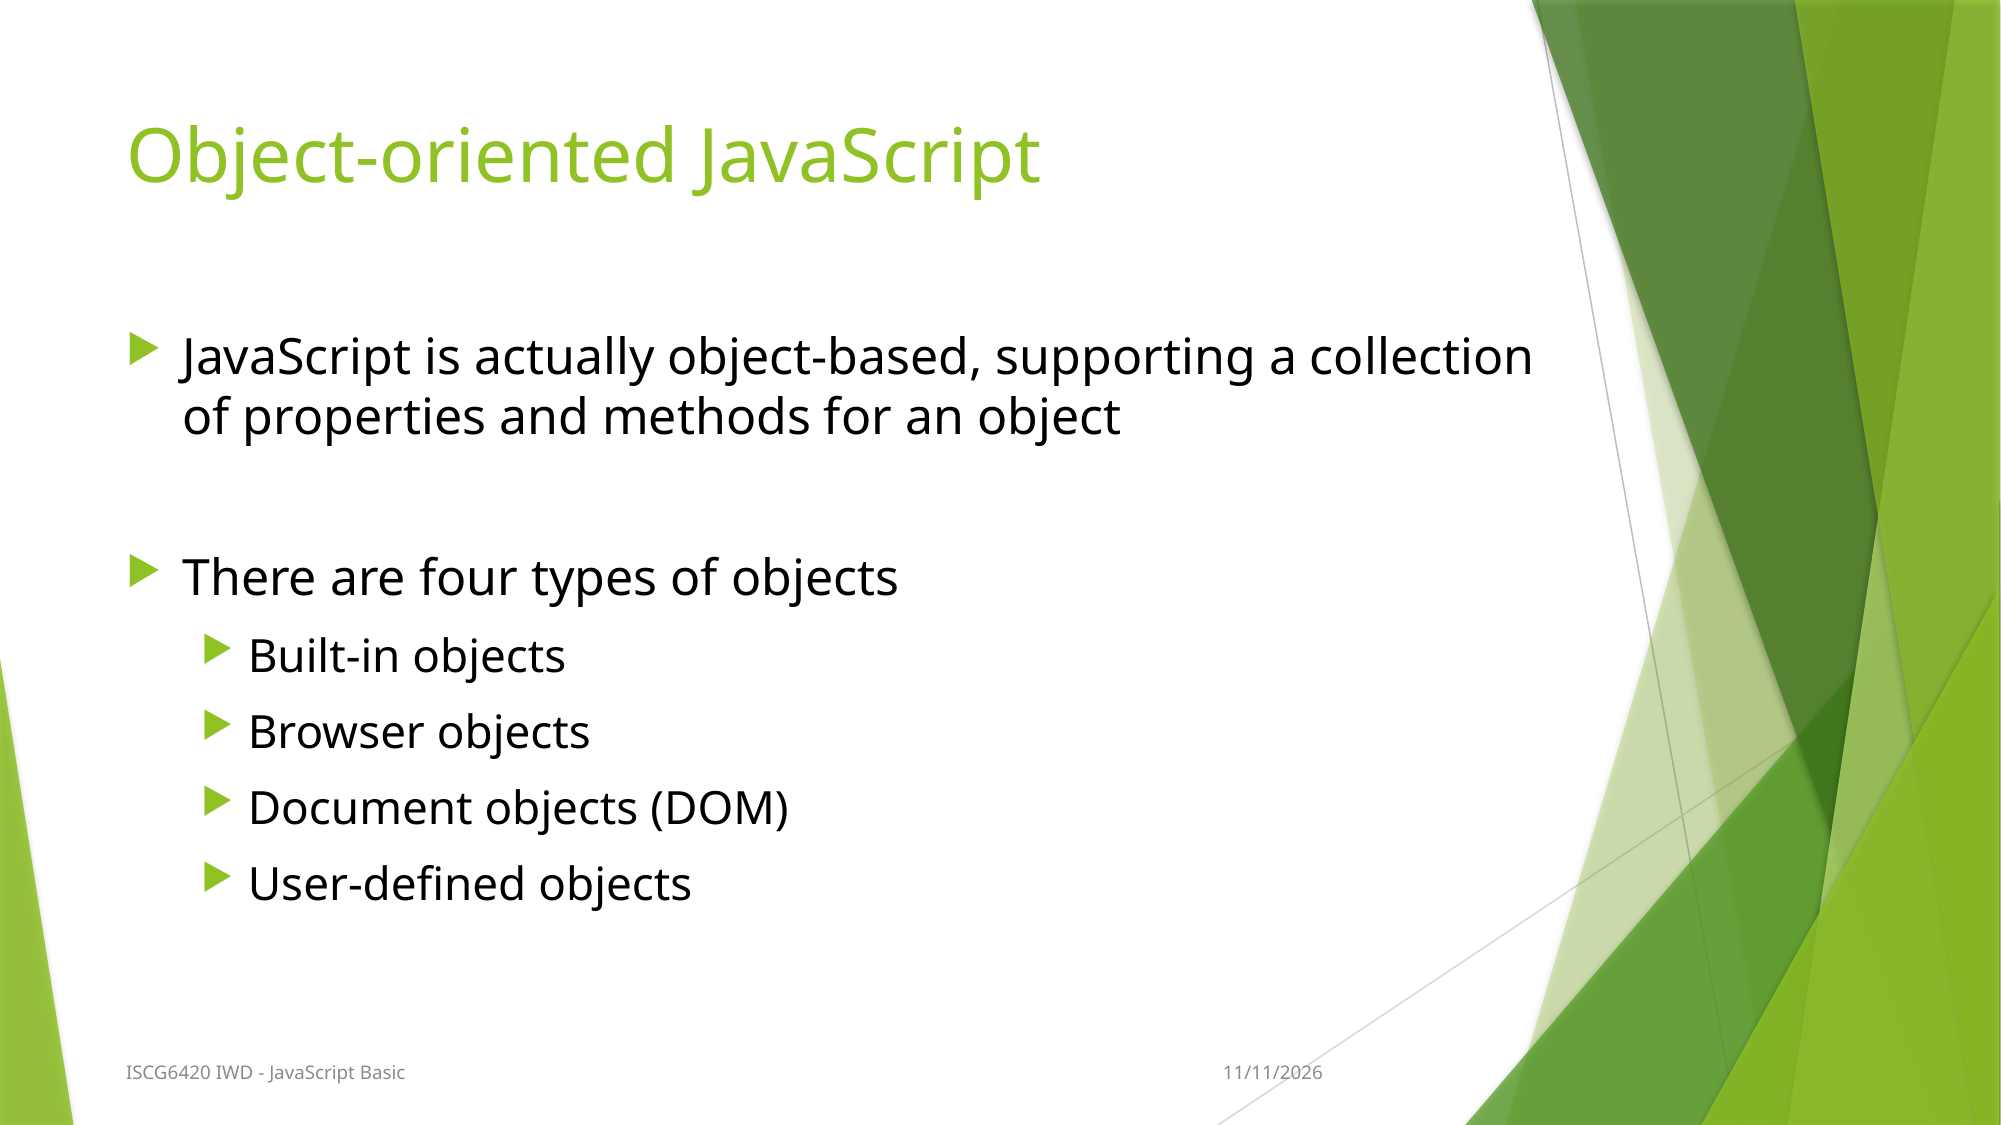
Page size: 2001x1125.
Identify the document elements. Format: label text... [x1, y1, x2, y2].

list JavaScript is actually object-based, supporting a collection of properties and methods for an object There are four types of objects Built-in objects Browser objects Document objects (DOM) User-defined objects [111, 316, 1574, 954]
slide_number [1188, 1043, 1338, 1104]
footer ISCG6420 IWD - JavaScript Basic [111, 1043, 1145, 1104]
title Object-oriented JavaScript [111, 99, 1522, 316]
